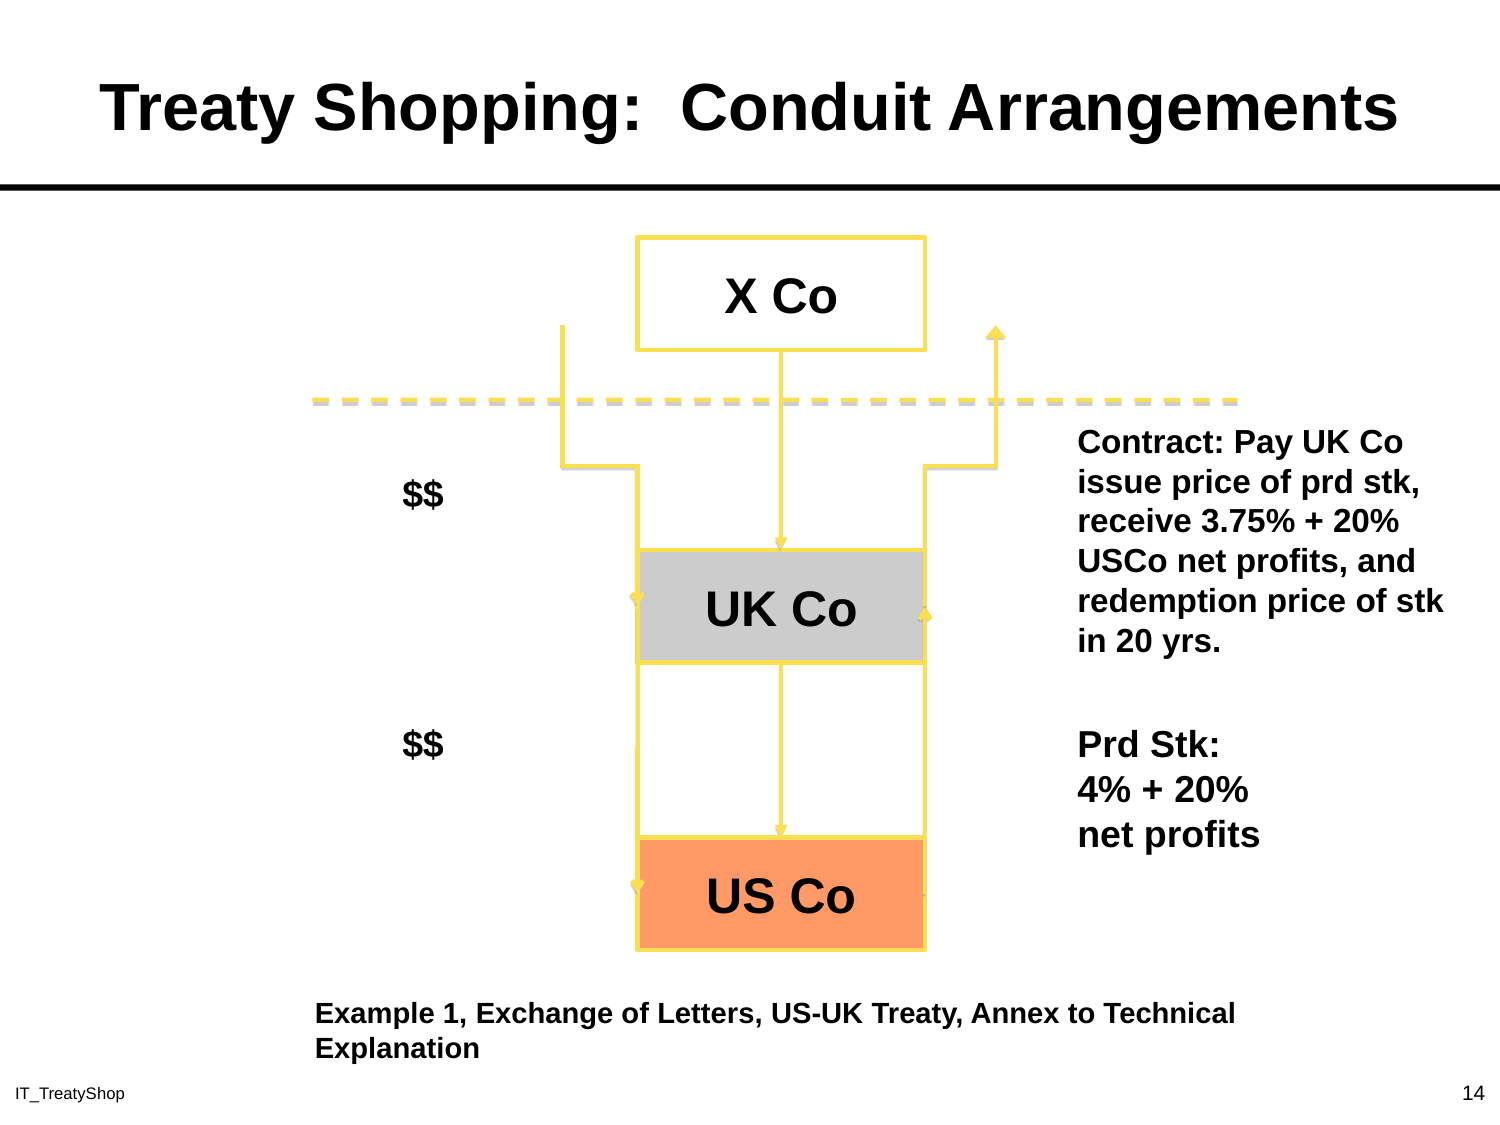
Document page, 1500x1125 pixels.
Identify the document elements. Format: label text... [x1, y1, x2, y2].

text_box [562, 324, 638, 607]
list [74, 224, 1426, 1006]
text_box US Co [635, 835, 927, 952]
text_box Prd Stk: 4% + 20% net profits [1062, 712, 1300, 863]
text_box UK Co [641, 548, 919, 665]
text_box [924, 324, 996, 607]
text_box $$ [387, 712, 525, 773]
footer IT_TreatyShop [0, 1074, 476, 1113]
text_box Example 1, Exchange of Letters, US-UK Treaty, Annex to Technical Explanation [300, 987, 1300, 1073]
text_box Contract: Pay UK Co issue price of prd stk, receive 3.75% + 20% USCo net profits, and redemption price of stk in 20 yrs. [1062, 412, 1463, 667]
title Treaty Shopping: Conduit Arrangements [74, 44, 1426, 163]
text_box $$ [387, 462, 525, 523]
text_box X Co [635, 235, 927, 352]
slide_number 14 [1149, 1046, 1500, 1125]
